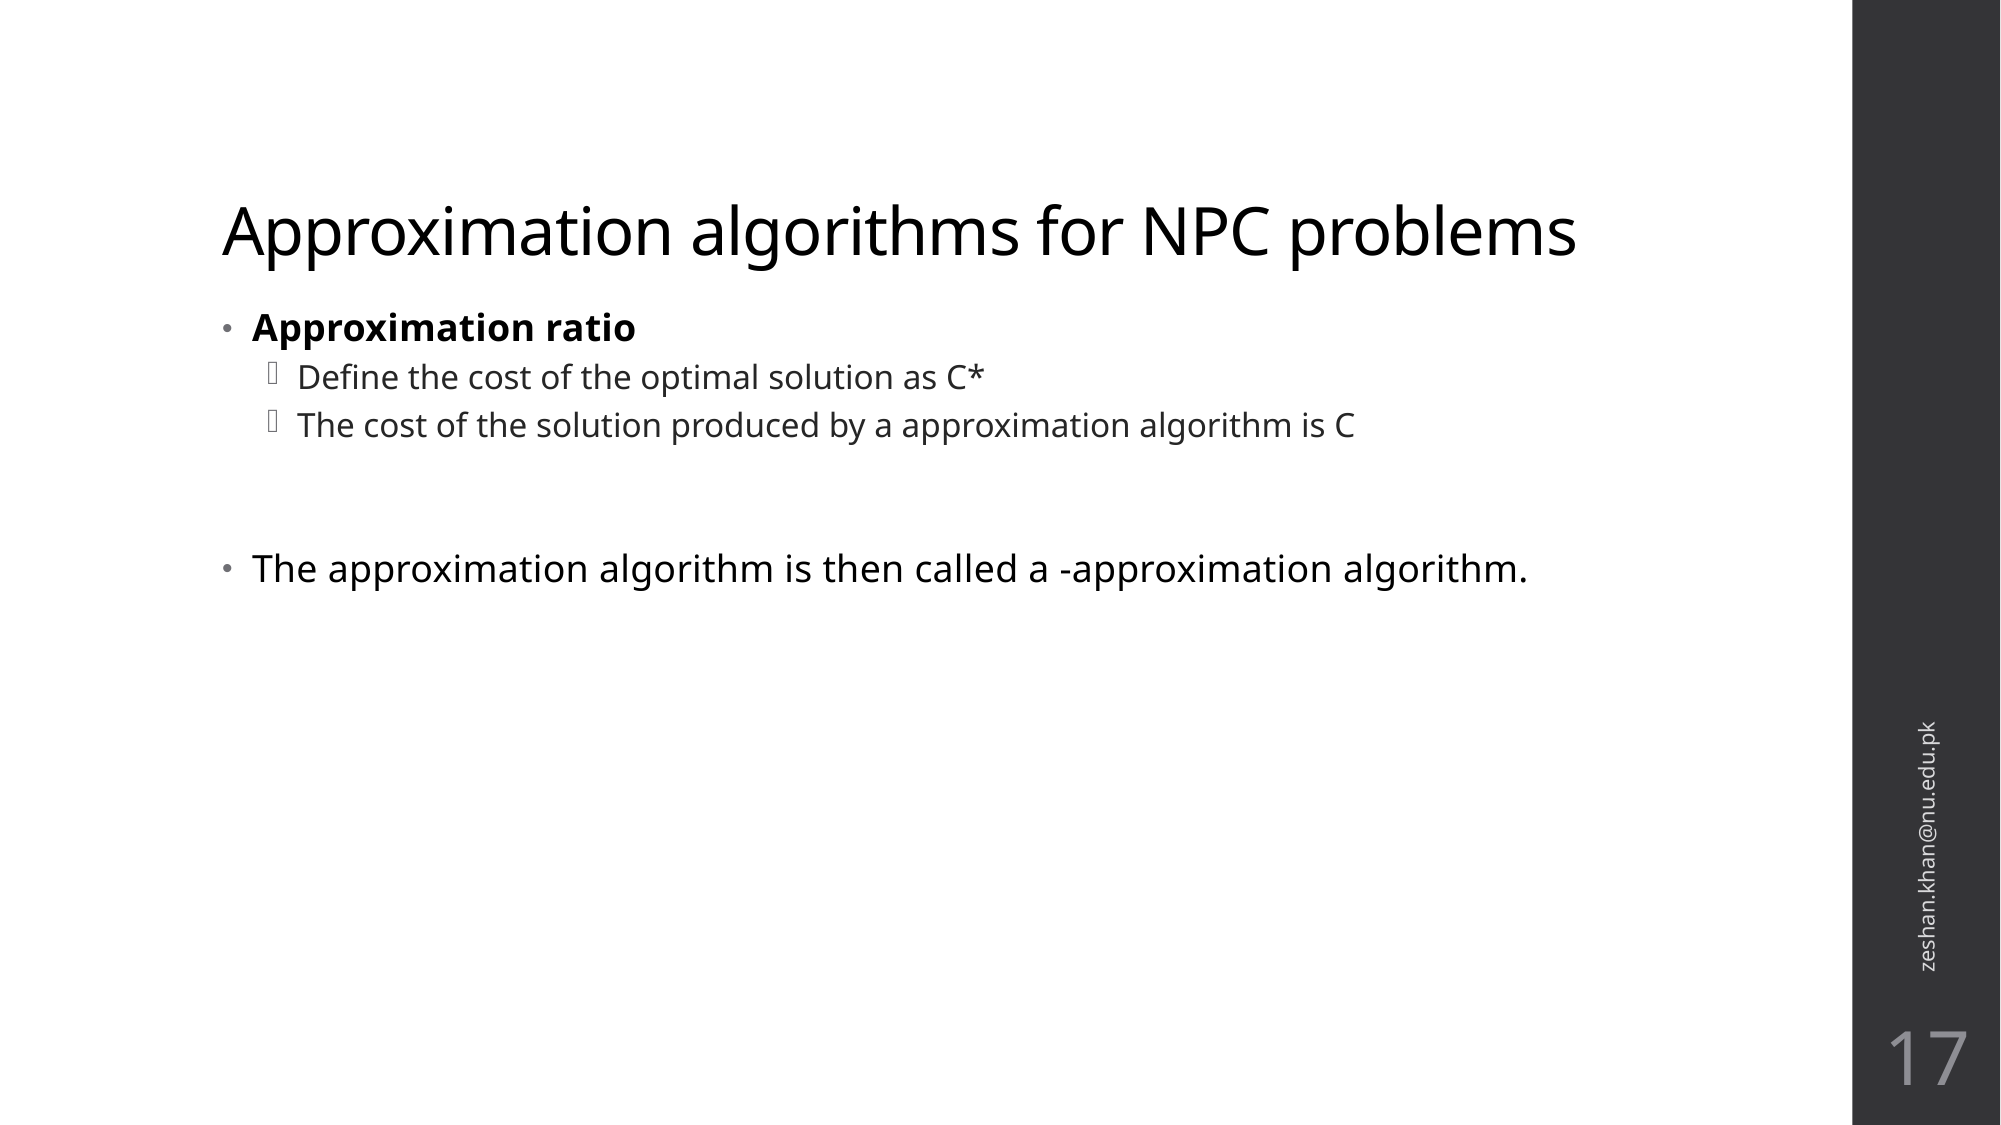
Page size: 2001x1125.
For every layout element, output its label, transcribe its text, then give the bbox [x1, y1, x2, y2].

title Approximation algorithms for NPC problems [206, 60, 1797, 278]
footer zeshan.khan@nu.edu.pk [1897, 400, 1958, 988]
slide_number 17 [1852, 1012, 2000, 1110]
